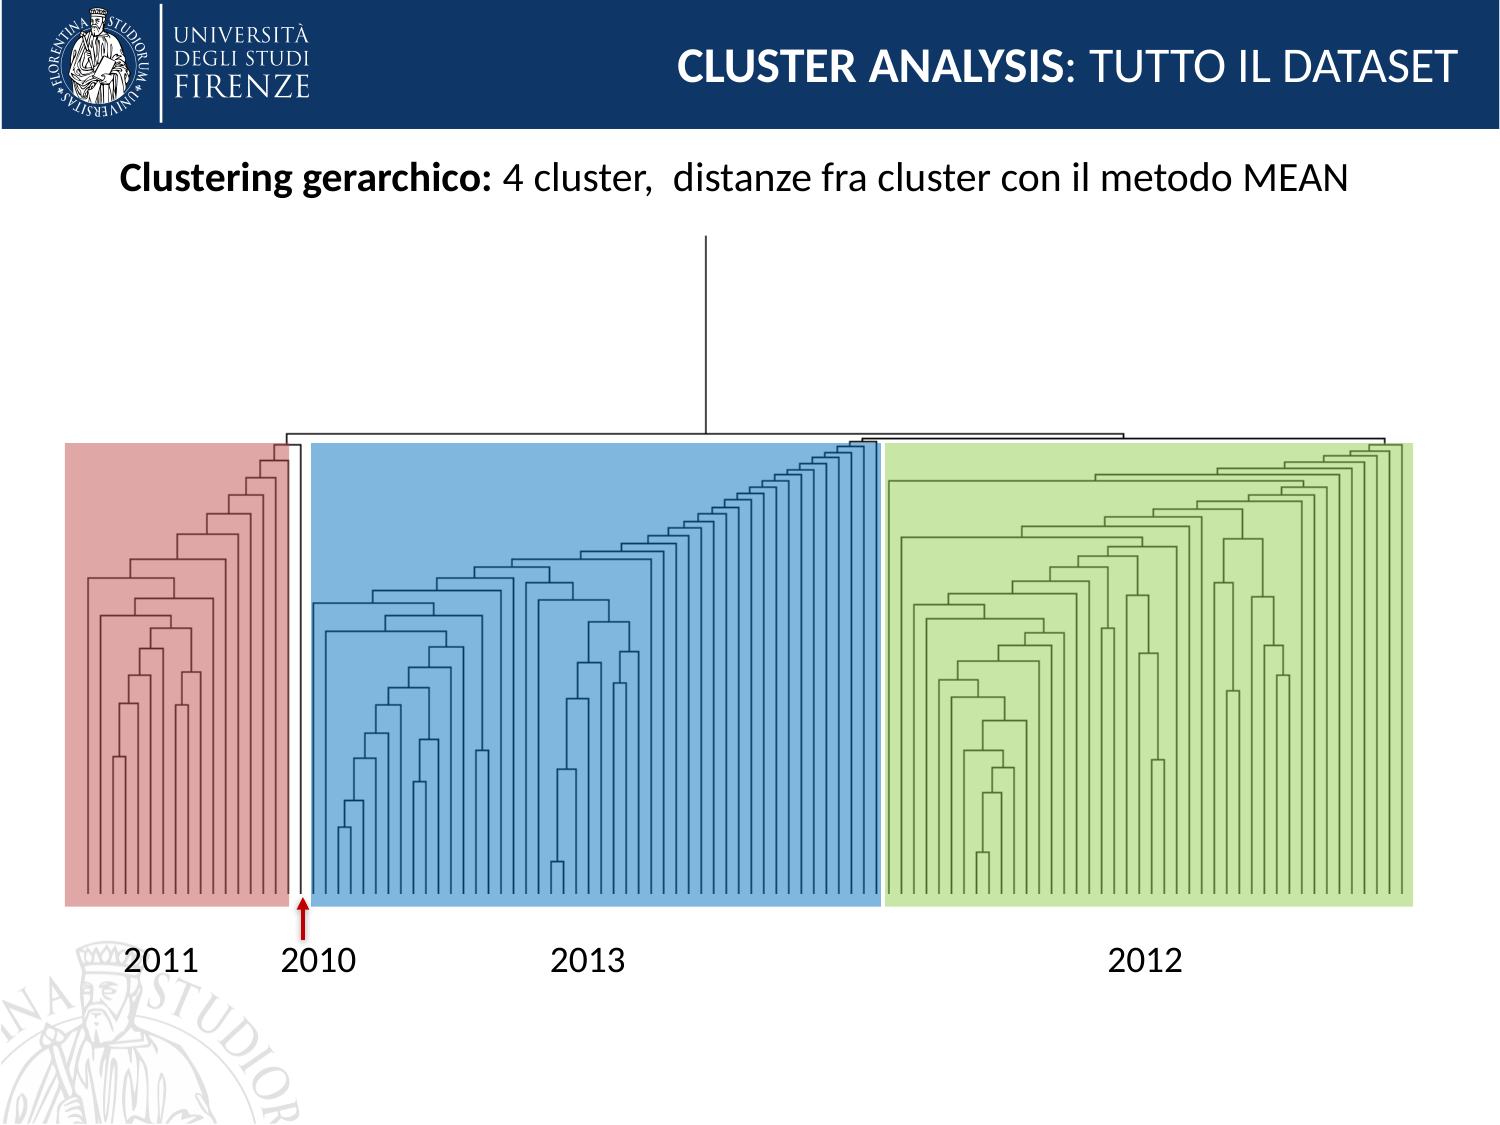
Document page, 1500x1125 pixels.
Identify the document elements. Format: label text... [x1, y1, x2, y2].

text_box 2013 [534, 927, 654, 987]
text_box [64, 443, 290, 907]
picture [0, 0, 1500, 131]
text_box 2011 [108, 927, 227, 987]
picture [0, 225, 1414, 1125]
text_box 2012 [1092, 927, 1211, 987]
text_box 2010 [265, 927, 384, 987]
text_box [885, 900, 1414, 907]
text_box [311, 901, 881, 907]
text_box CLUSTER ANALYSIS: TUTTO IL DATASET [123, 24, 1474, 213]
text_box Clustering gerarchico: 4 cluster, distanze fra cluster con il metodo MEAN [105, 142, 1375, 224]
